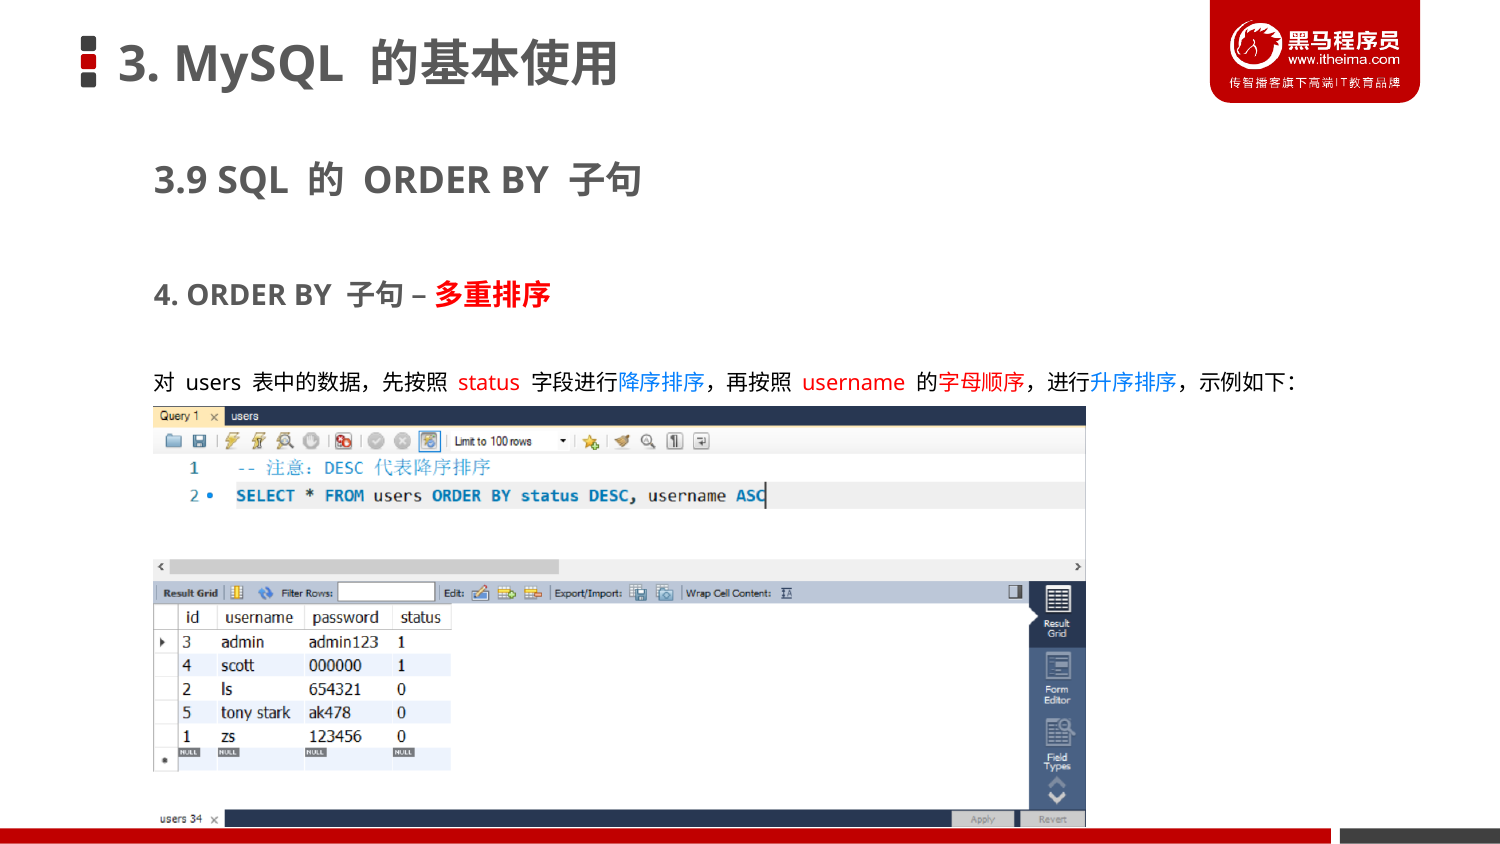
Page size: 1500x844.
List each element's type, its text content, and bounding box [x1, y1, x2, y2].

picture [1211, 11, 1419, 97]
text_box 4. ORDER BY 子句 – 多重排序 [139, 273, 1204, 320]
list 3.9 SQL 的 ORDER BY 子句 [139, 153, 1209, 243]
title 3. MySQL 的基本使用 [103, 0, 1209, 130]
list 对 users 表中的数据，先按照 status 字段进行降序排序，再按照 username 的字母顺序，进行升序排序，示例如下： [139, 348, 1331, 407]
picture [153, 406, 1086, 827]
